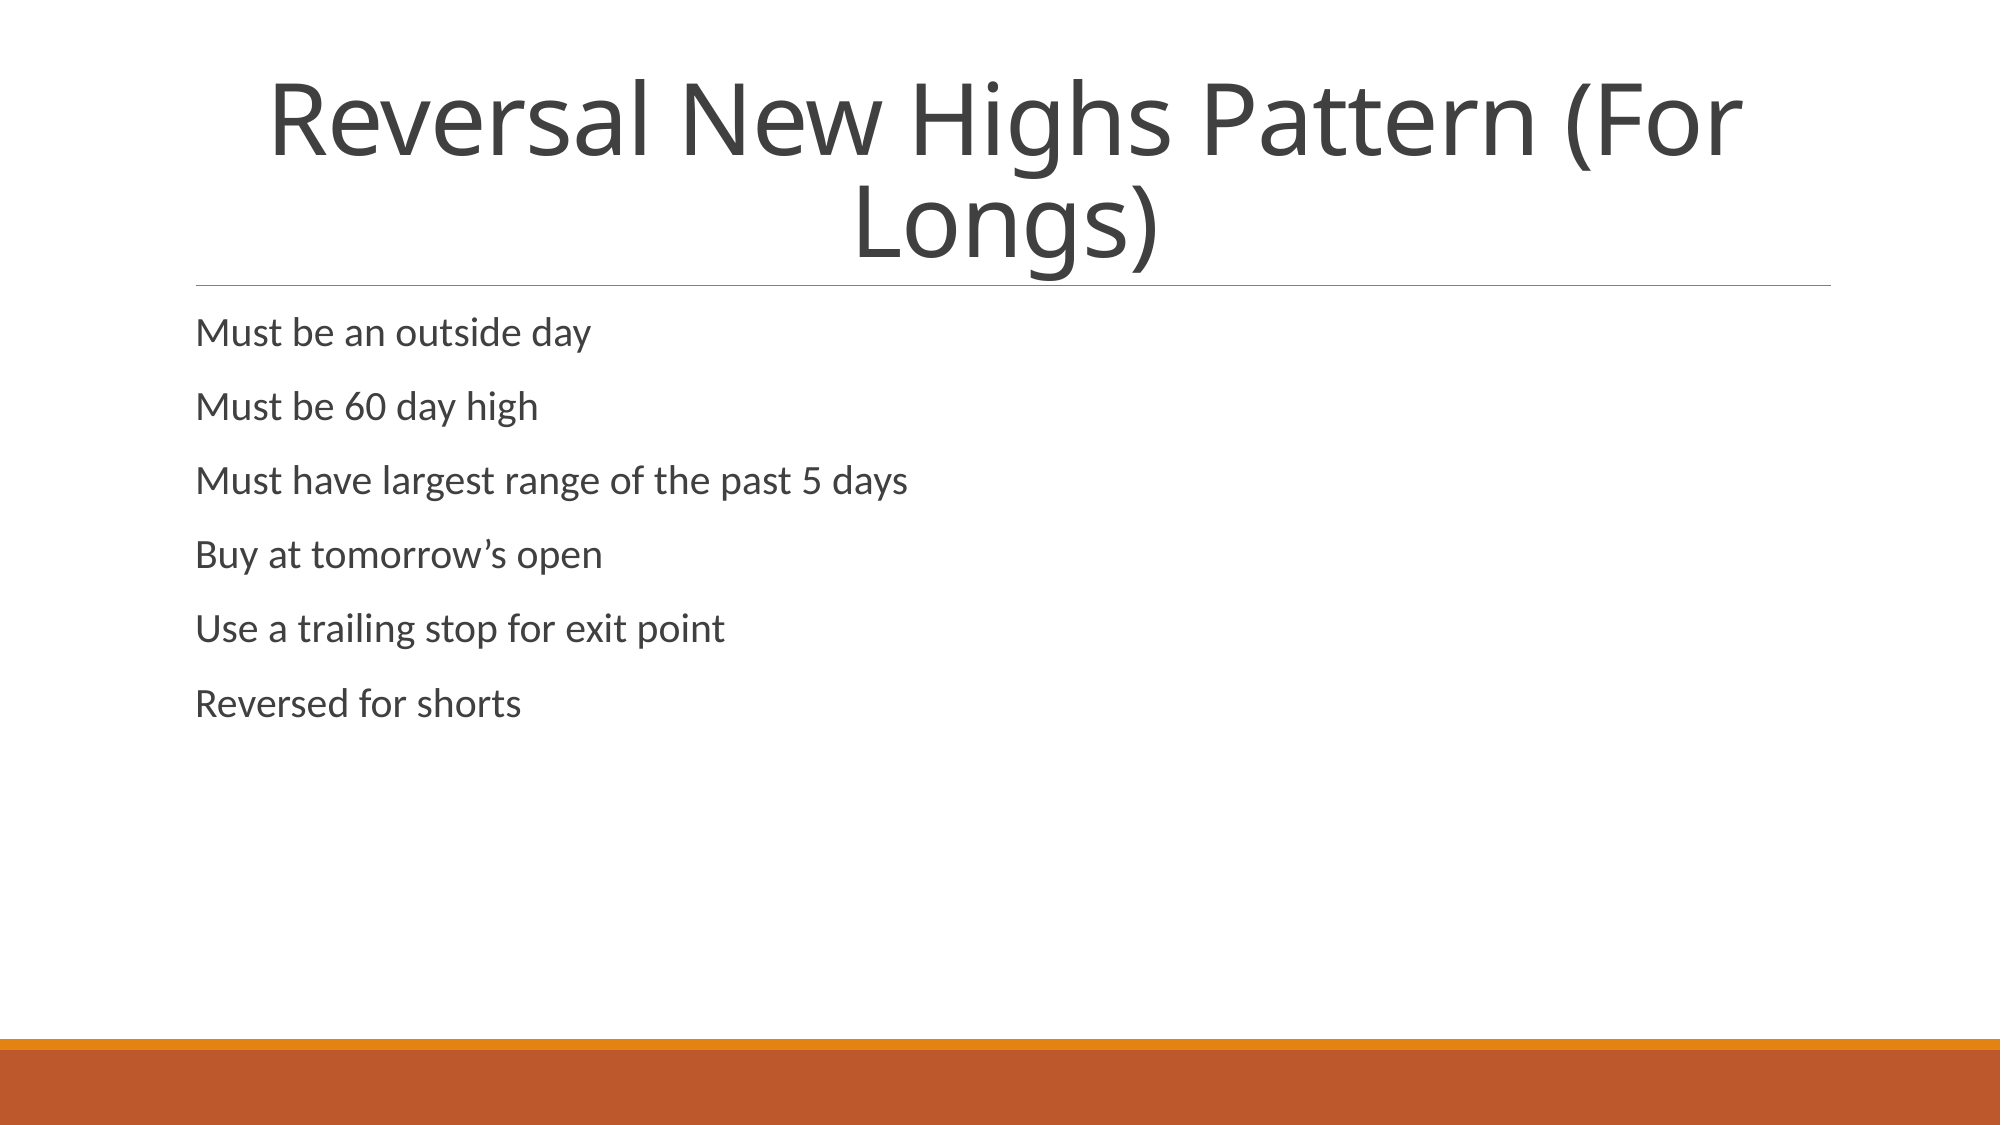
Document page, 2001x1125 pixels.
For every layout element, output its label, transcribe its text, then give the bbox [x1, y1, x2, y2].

list Must be an outside day Must be 60 day high Must have largest range of the past 5 days Buy at tomorrow’s open Use a trailing stop for exit point Reversed for shorts [180, 302, 1830, 963]
title Reversal New Highs Pattern (For Longs) [180, 47, 1830, 285]
